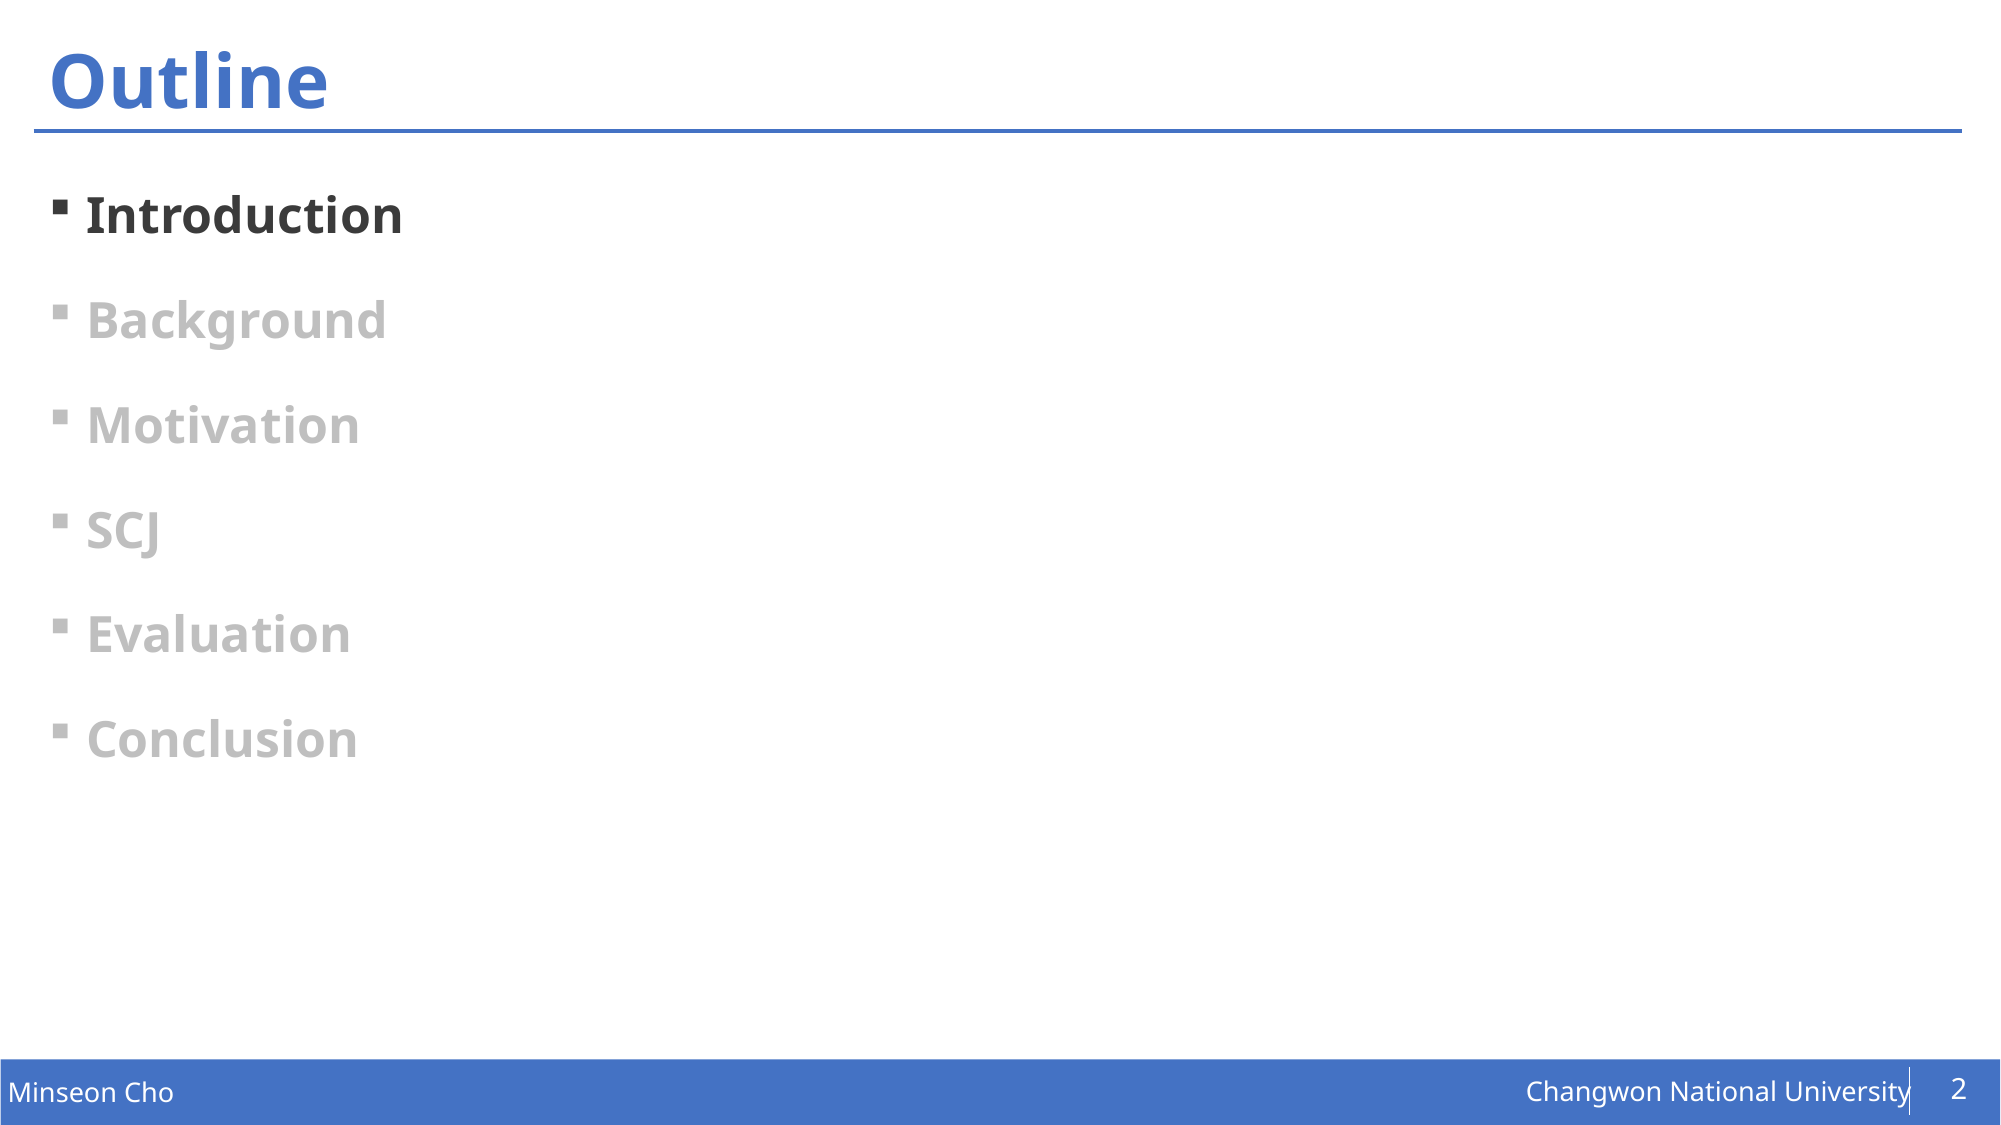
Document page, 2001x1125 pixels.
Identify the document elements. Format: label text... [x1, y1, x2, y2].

title Outline [33, 27, 1963, 143]
slide_number 2 [1922, 1060, 1996, 1121]
list Introduction Background Motivation SCJ Evaluation Conclusion [33, 152, 1963, 997]
